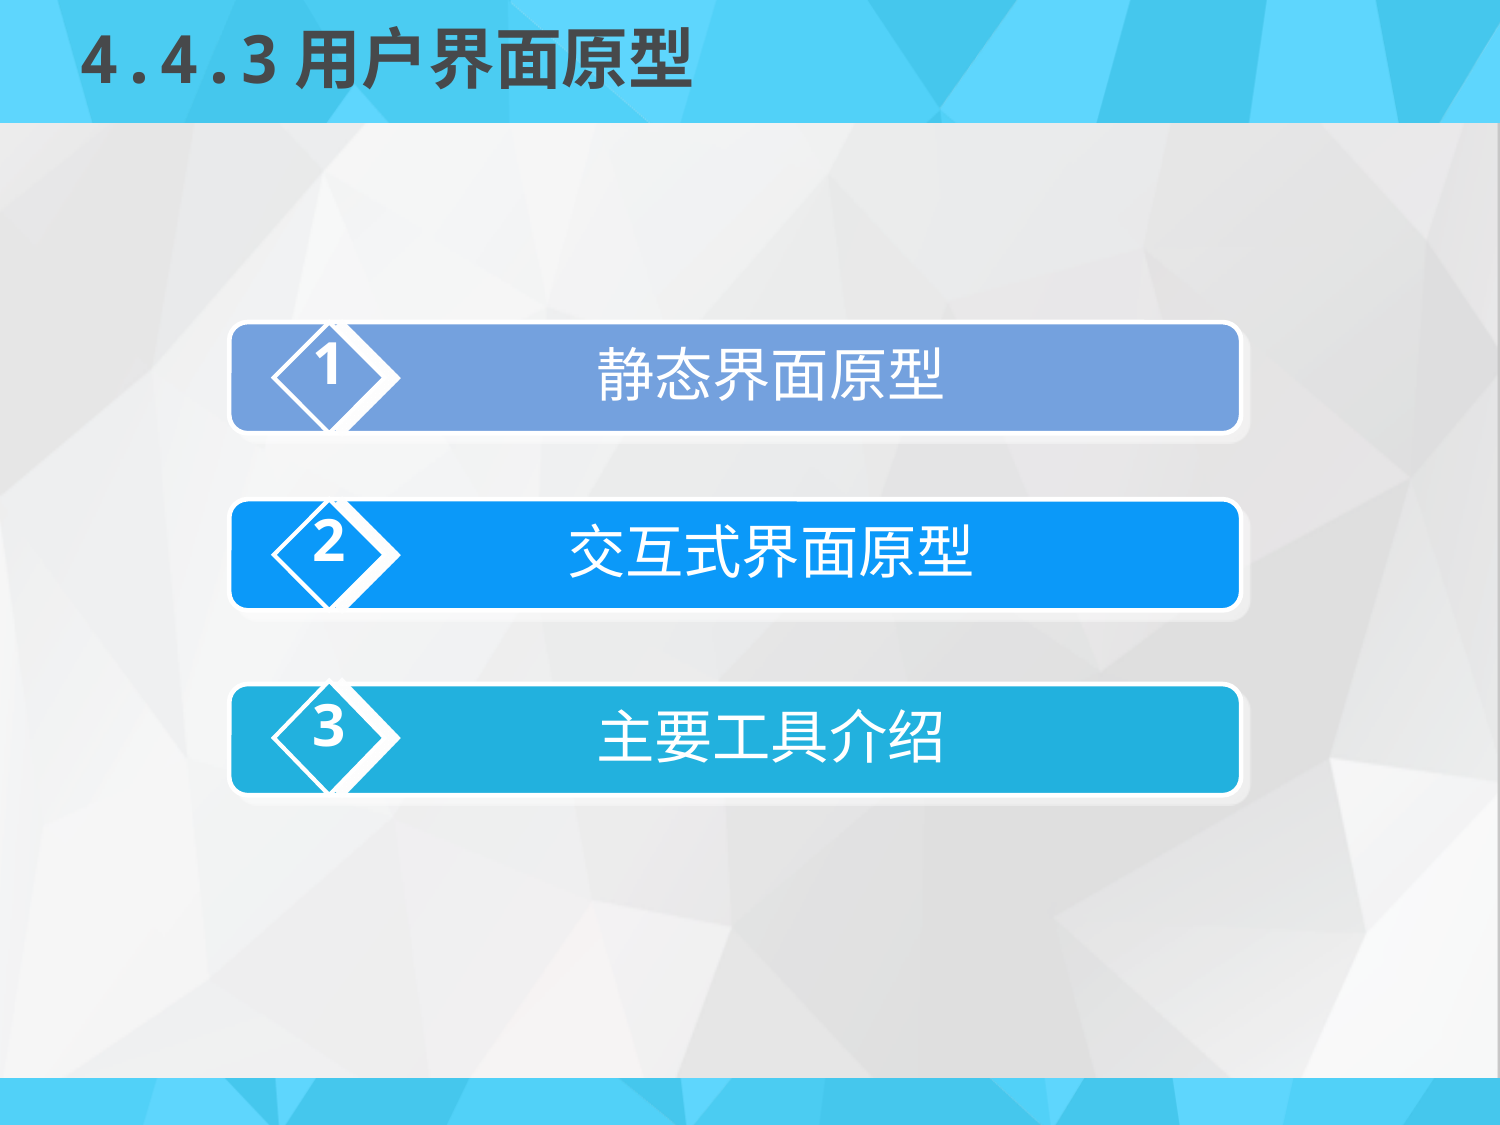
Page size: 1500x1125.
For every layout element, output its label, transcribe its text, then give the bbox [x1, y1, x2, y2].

title 4.4.3用户界面原型 [64, 9, 1422, 115]
picture [0, 0, 1500, 1125]
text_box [229, 318, 1242, 796]
